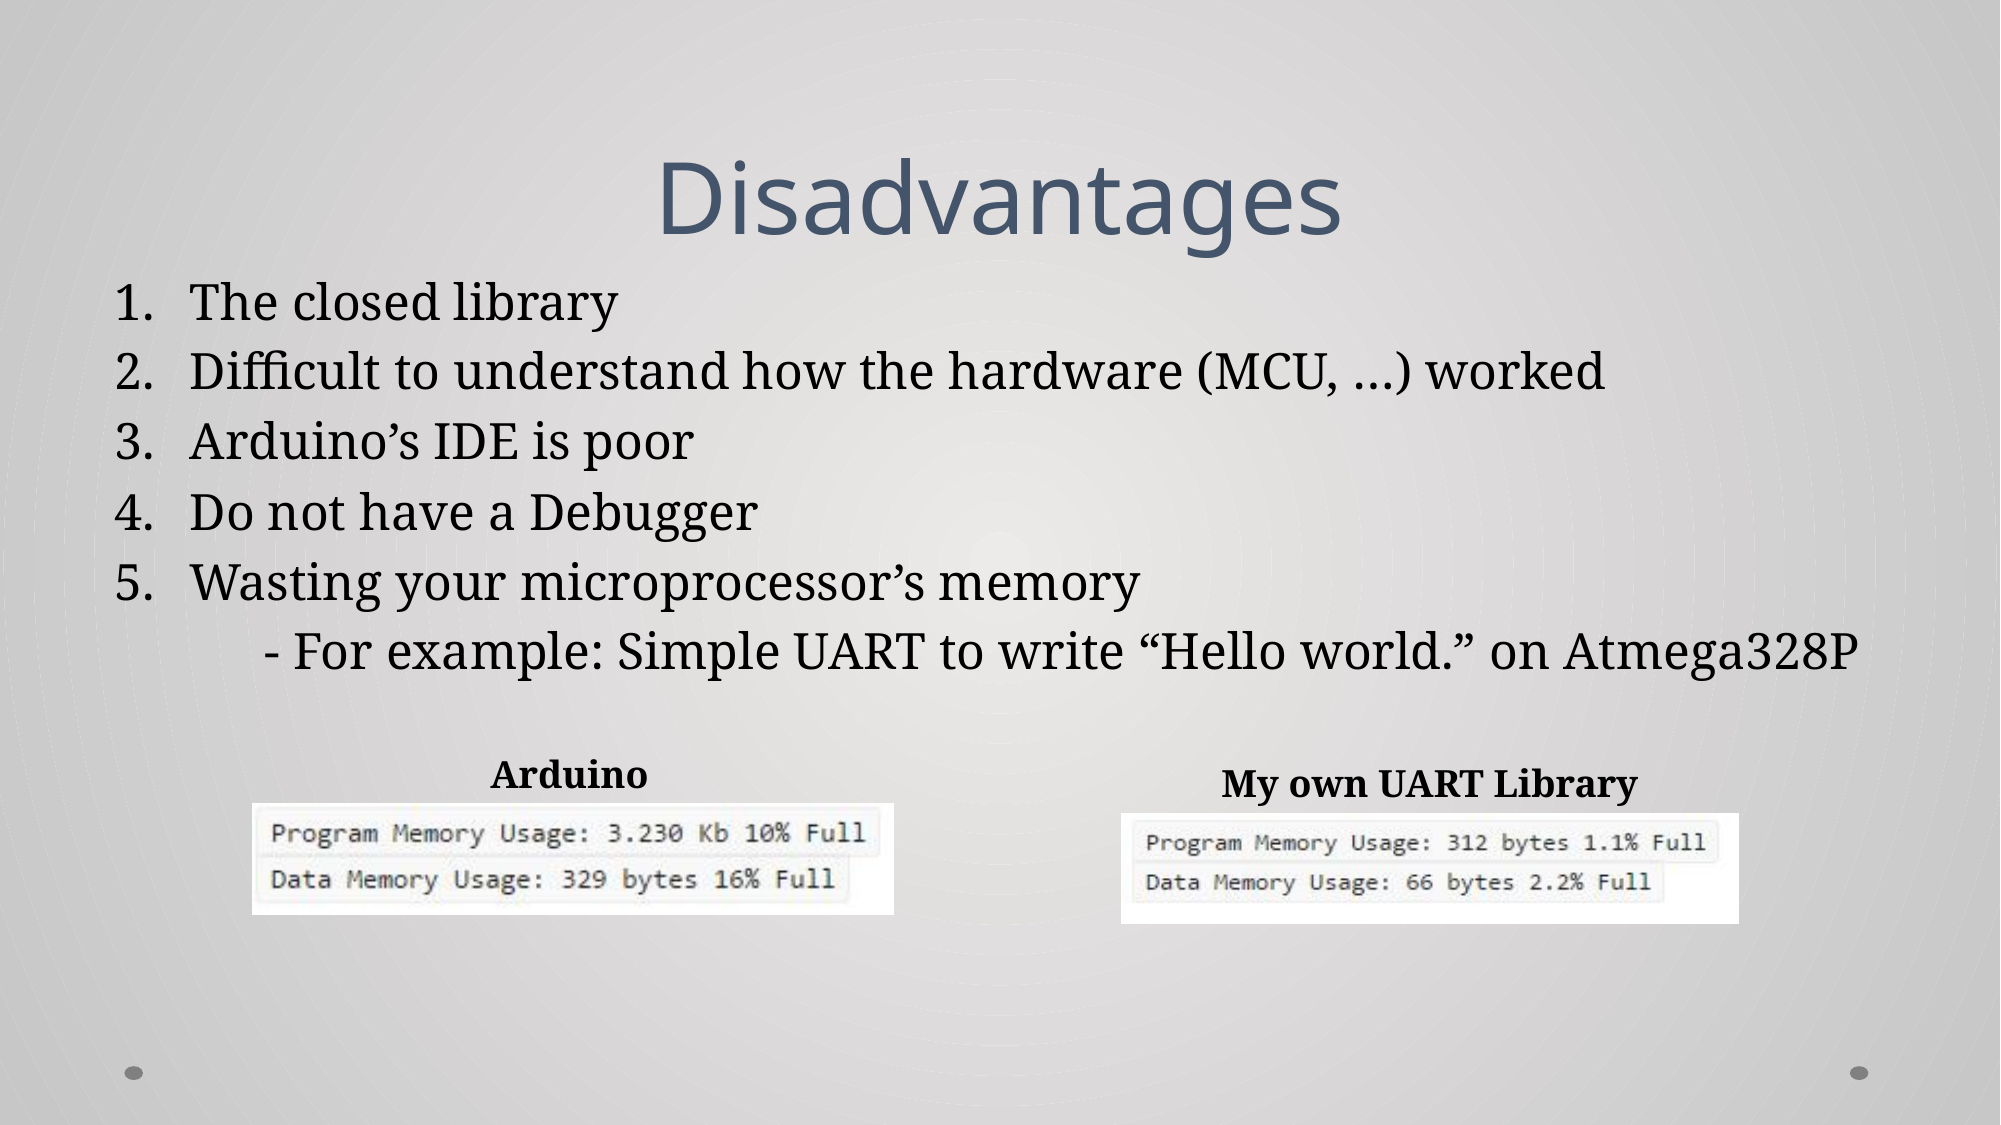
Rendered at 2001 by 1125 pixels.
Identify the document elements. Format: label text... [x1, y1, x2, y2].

title Disadvantages [99, 0, 1900, 262]
text_box My own UART Library [1206, 752, 1654, 813]
picture [252, 803, 894, 915]
picture [1121, 813, 1739, 924]
text_box Arduino [475, 743, 674, 803]
list The closed library Difficult to understand how the hardware (MCU, …) worked Arduino’s IDE is poor Do not have a Debugger Wasting your microprocessor’s memory - For example: Simple UART to write “Hello world.” on Atmega328P [99, 262, 1900, 1005]
